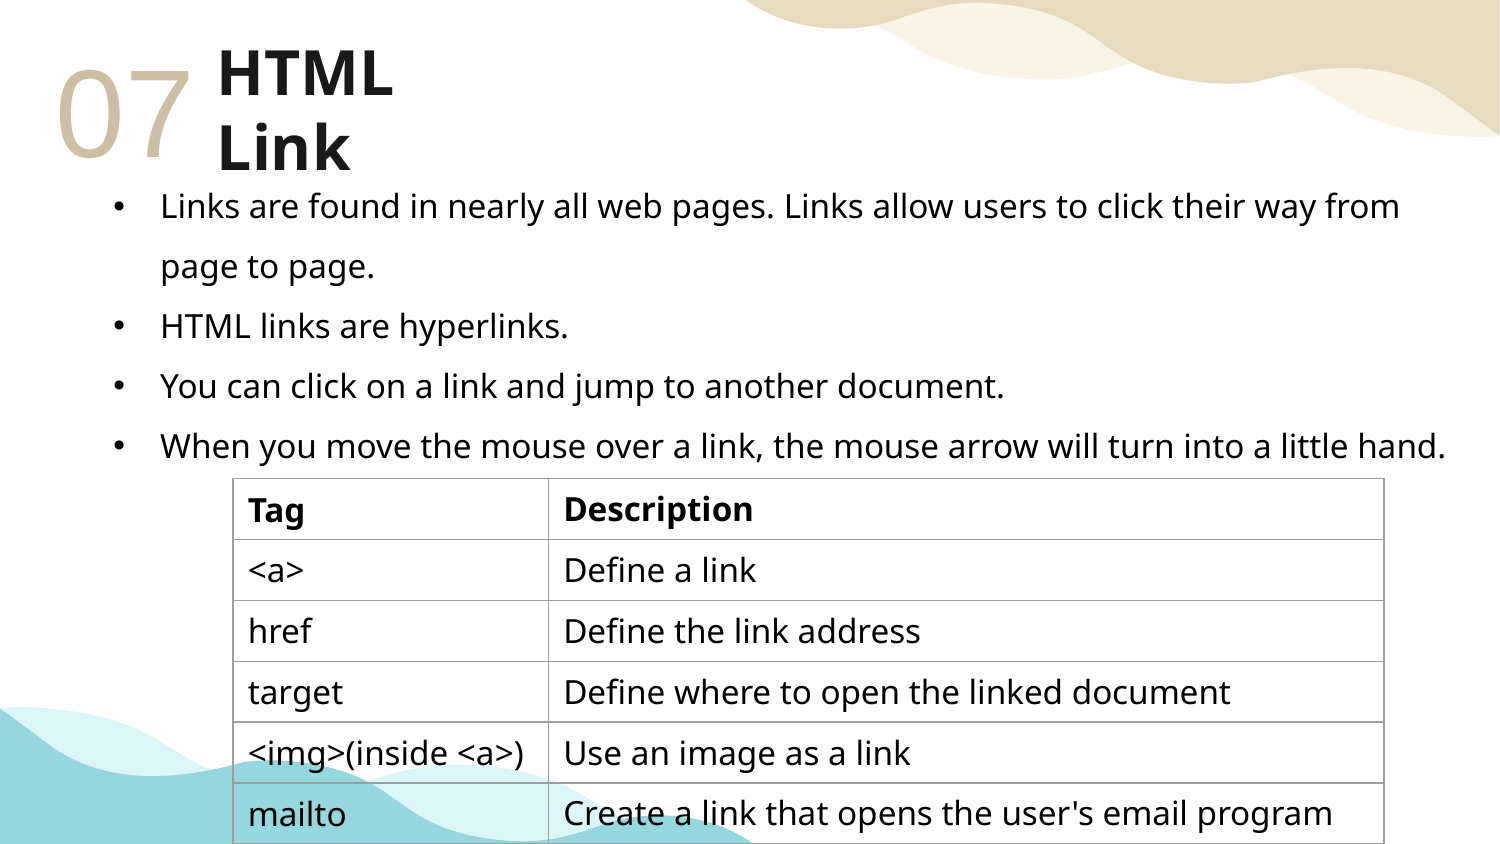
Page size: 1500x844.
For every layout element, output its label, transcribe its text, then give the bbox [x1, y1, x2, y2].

table_header Tag [234, 479, 548, 539]
table_cell Define a link [549, 540, 1383, 600]
table_cell Define the link address [549, 601, 1383, 661]
table_header Description [549, 479, 1383, 539]
title HTML Link [215, 75, 549, 140]
table_cell Use an image as a link [549, 723, 1383, 782]
table_cell <a> [234, 540, 548, 600]
table_cell target [234, 662, 548, 721]
table_cell Create a link that opens the user's email program [549, 784, 1383, 843]
text_box Links are found in nearly all web pages. Links allow users to click their way from page to page. HTML links are hyperlinks. You can click on a link and jump to another document. When you move the mouse over a link, the mouse arrow will turn into a little hand. [98, 158, 1500, 473]
table_cell href [234, 601, 548, 661]
text_box 07 [35, 57, 215, 159]
table_cell mailto [234, 784, 548, 843]
table_cell <img>(inside <a>) [234, 723, 548, 782]
table_cell Define where to open the linked document [549, 662, 1383, 721]
